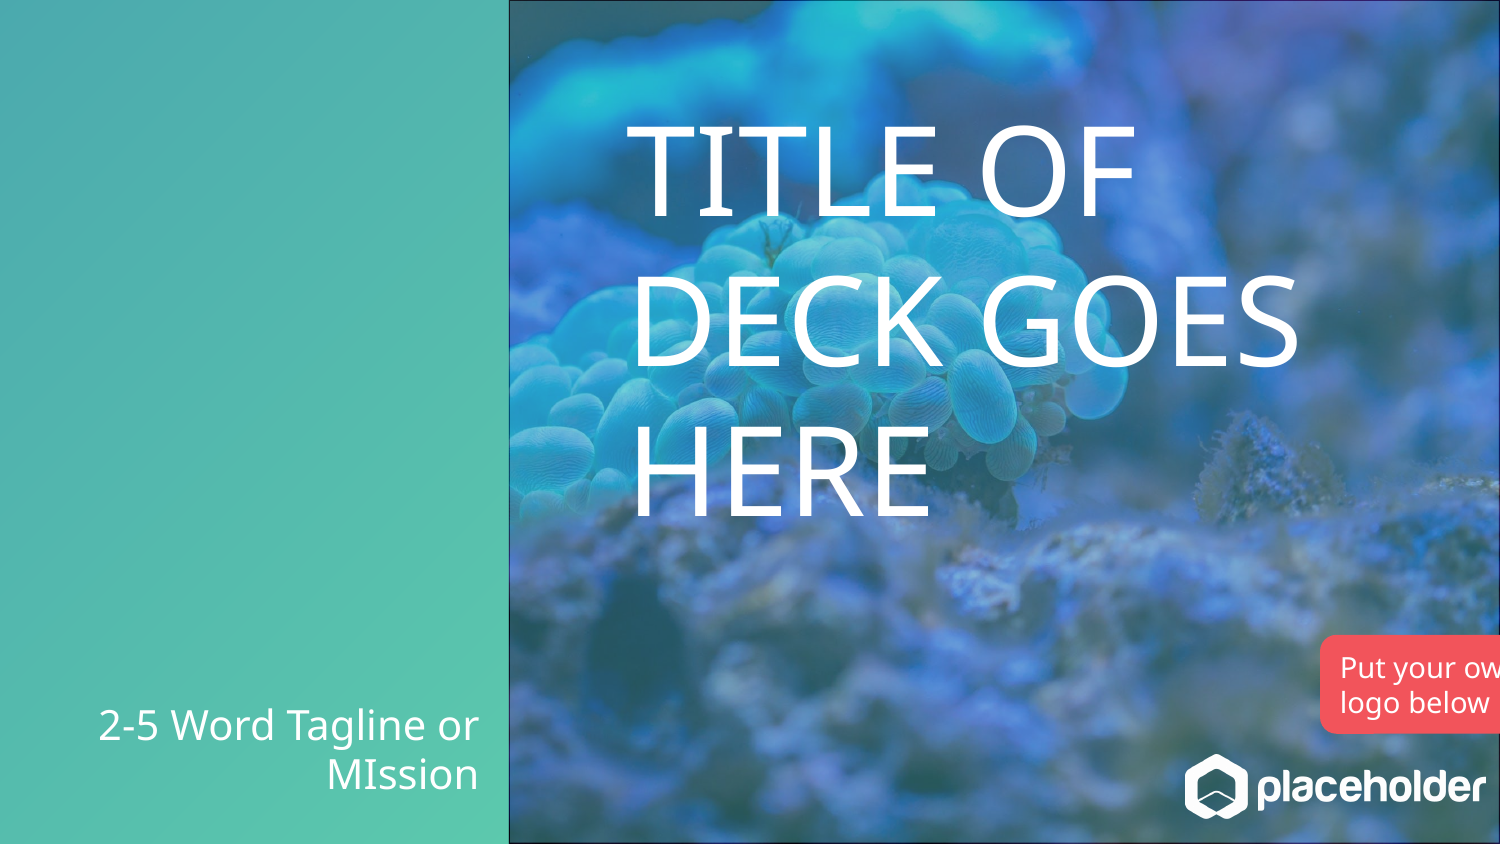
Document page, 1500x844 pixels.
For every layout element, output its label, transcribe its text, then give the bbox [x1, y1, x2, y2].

text_box 2-5 Word Tagline or MIssion [29, 683, 495, 783]
picture [508, 0, 1500, 844]
